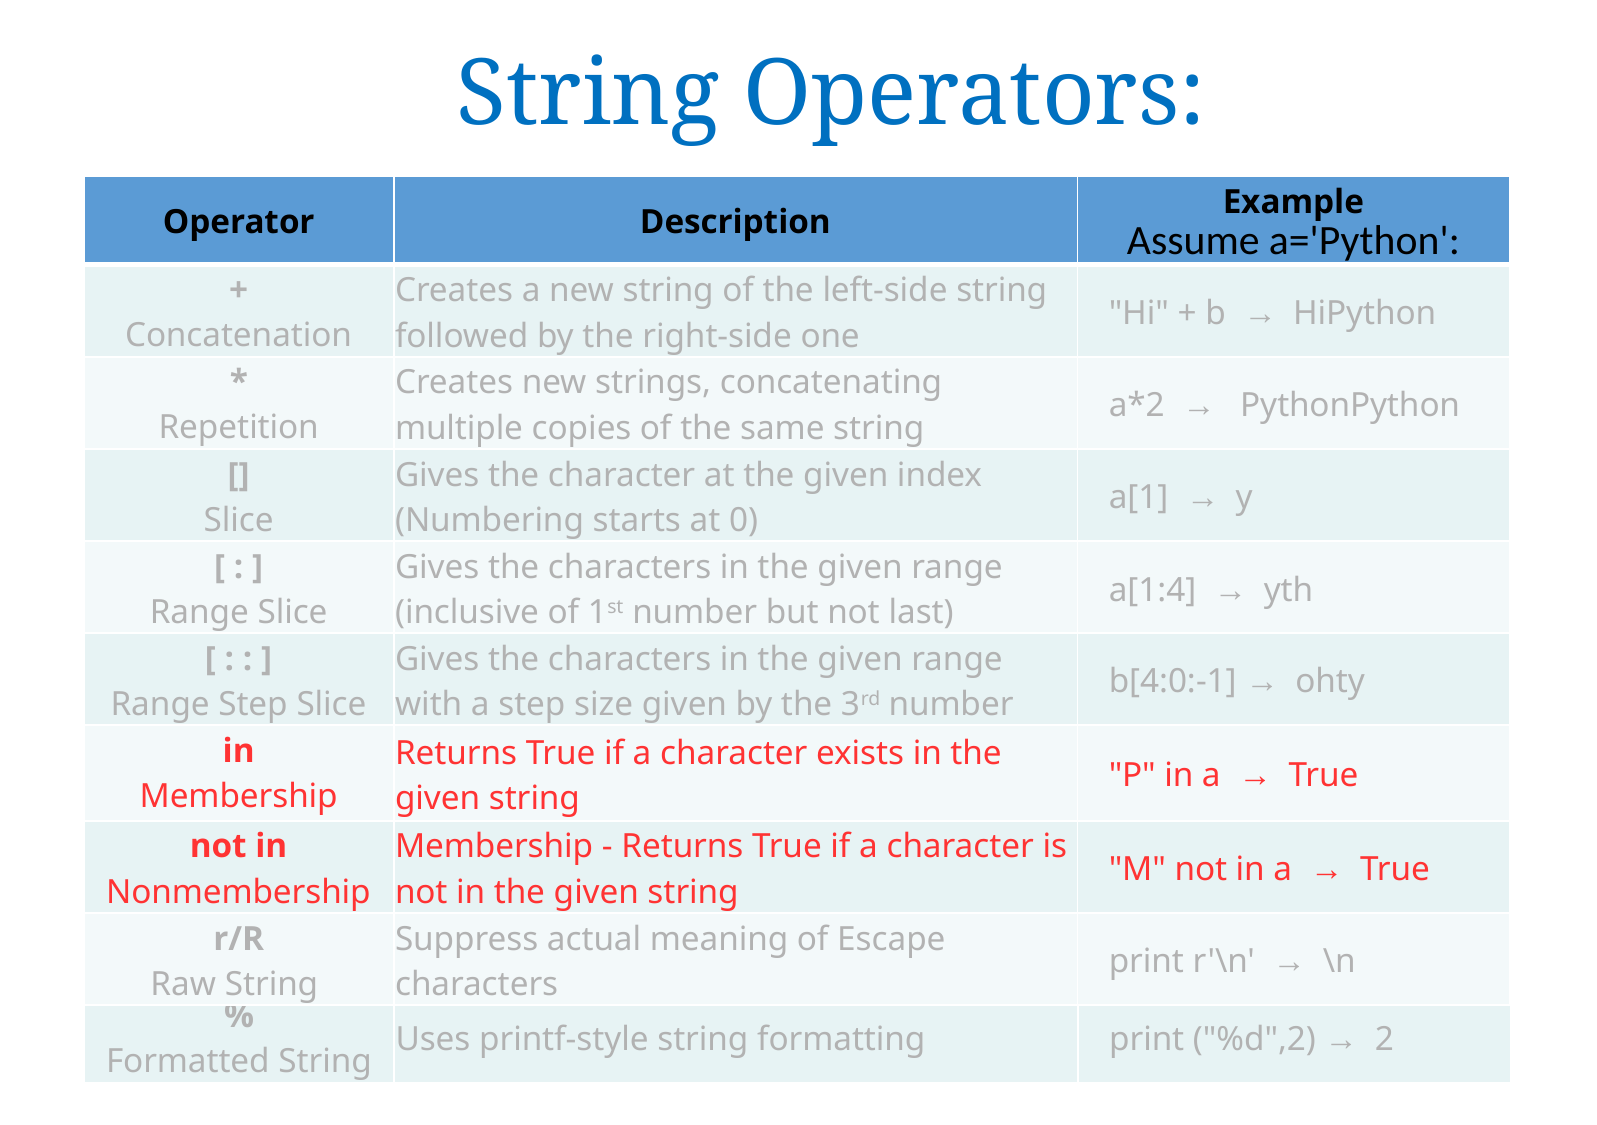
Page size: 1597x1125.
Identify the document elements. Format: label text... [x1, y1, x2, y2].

table_cell "Hi" + b → HiPython [1078, 267, 1509, 356]
table_cell r/R Raw String [85, 914, 393, 1004]
table_cell a*2 → PythonPython [1078, 358, 1509, 448]
table_cell a[1] → y [1078, 450, 1509, 540]
title String Operators: [91, 26, 1597, 163]
table_cell Returns True if a character exists in the given string [395, 726, 1077, 820]
table_cell print ("%d",2) → 2 [1079, 1006, 1510, 1082]
table_header Example Assume a='Python': [1078, 177, 1509, 262]
table_cell not in Nonmembership [85, 822, 393, 912]
table_cell in Membership [85, 726, 393, 820]
table_cell [ : ] Range Slice [85, 542, 393, 632]
table_header Description [395, 177, 1077, 262]
table_cell [ : : ] Range Step Slice [85, 634, 393, 724]
table_header Operator [85, 177, 393, 262]
table_cell "P" in a → True [1078, 726, 1509, 820]
table_cell % Formatted String [85, 1006, 393, 1082]
table_cell [] Slice [85, 450, 393, 540]
table_cell a[1:4] → yth [1078, 542, 1509, 632]
table_cell Gives the character at the given index (Numbering starts at 0) [395, 450, 1077, 540]
table_cell b[4:0:-1] → ohty [1078, 634, 1509, 724]
table_cell "M" not in a → True [1078, 822, 1509, 912]
table_cell Gives the characters in the given range (inclusive of 1st number but not last) [395, 542, 1077, 632]
table_cell * Repetition [85, 358, 393, 448]
table_cell Uses printf-style string formatting [395, 1006, 1077, 1082]
table_cell print r'\n' → \n [1078, 914, 1509, 1004]
table_cell Gives the characters in the given range with a step size given by the 3rd number [395, 634, 1077, 724]
table_cell Creates new strings, concatenating multiple copies of the same string [395, 358, 1077, 448]
table_cell Creates a new string of the left-side string followed by the right-side one [395, 267, 1077, 356]
table_cell + Concatenation [85, 267, 393, 356]
table_cell Suppress actual meaning of Escape characters [395, 914, 1077, 1004]
table_cell Membership - Returns True if a character is not in the given string [395, 822, 1077, 912]
